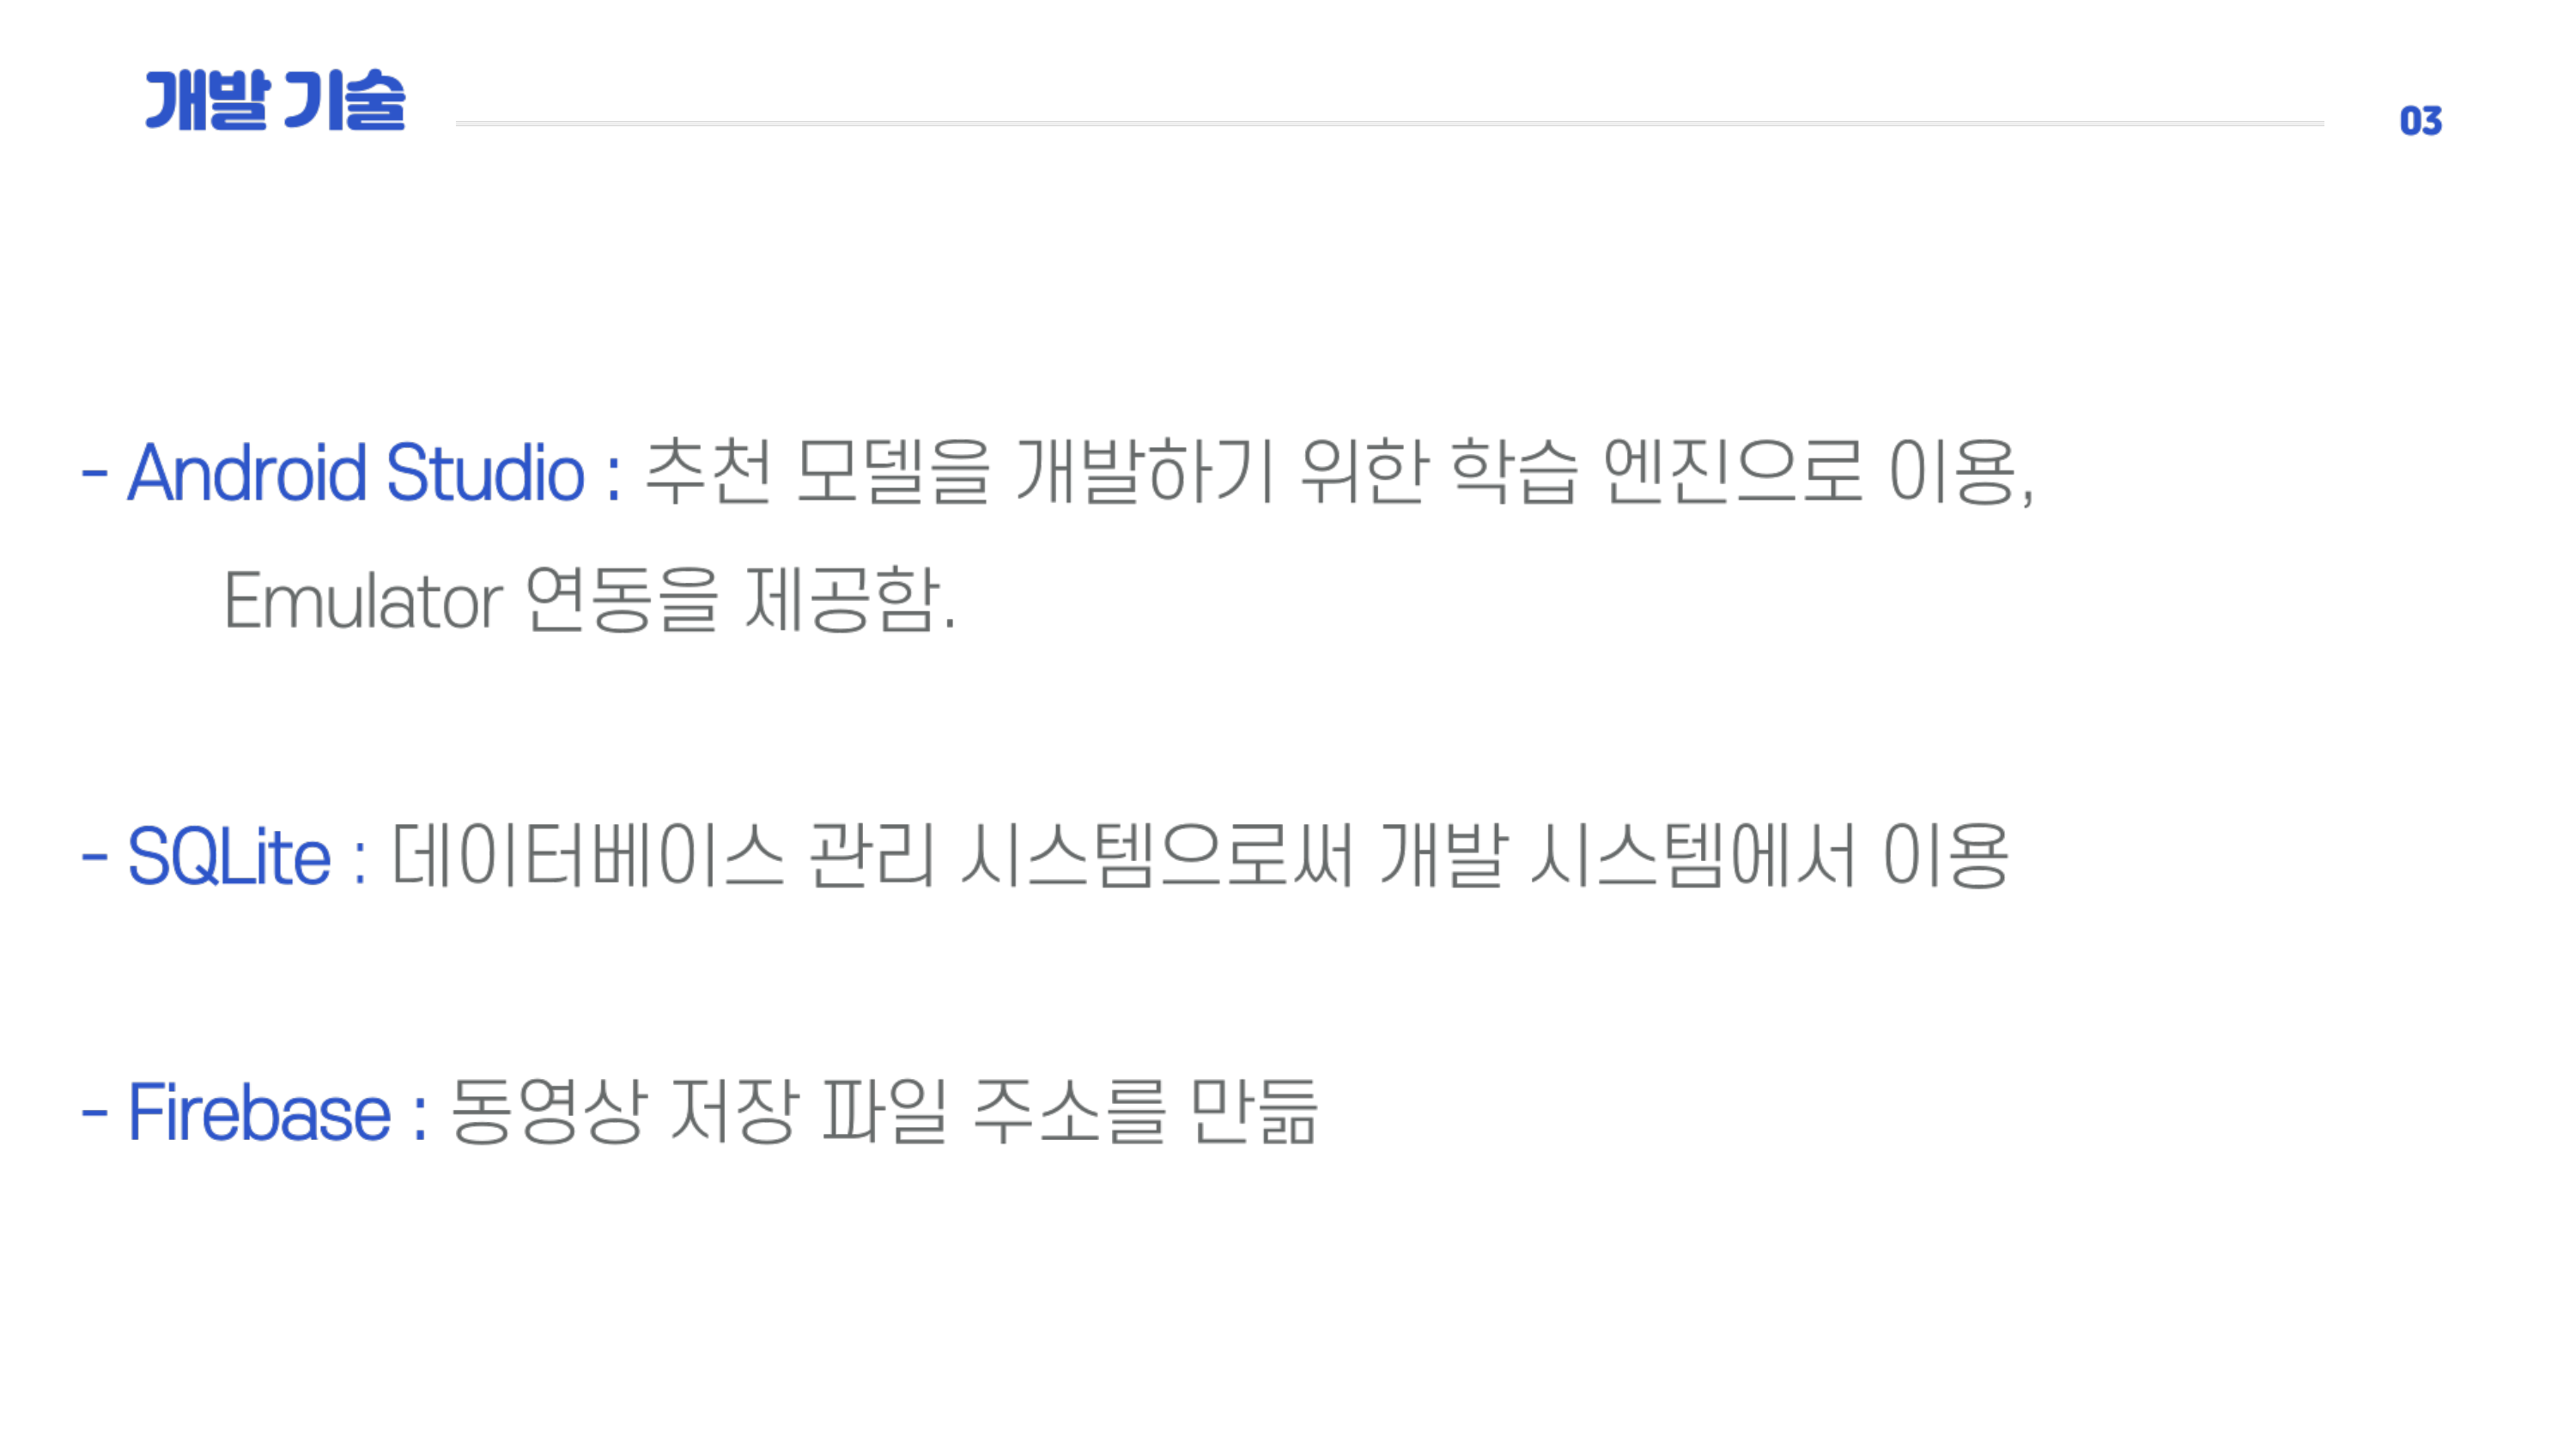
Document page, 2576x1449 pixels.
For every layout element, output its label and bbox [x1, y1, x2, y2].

text_box [455, 118, 2325, 130]
picture [69, 409, 2065, 1195]
picture [135, 46, 435, 176]
picture [2288, 92, 2459, 156]
